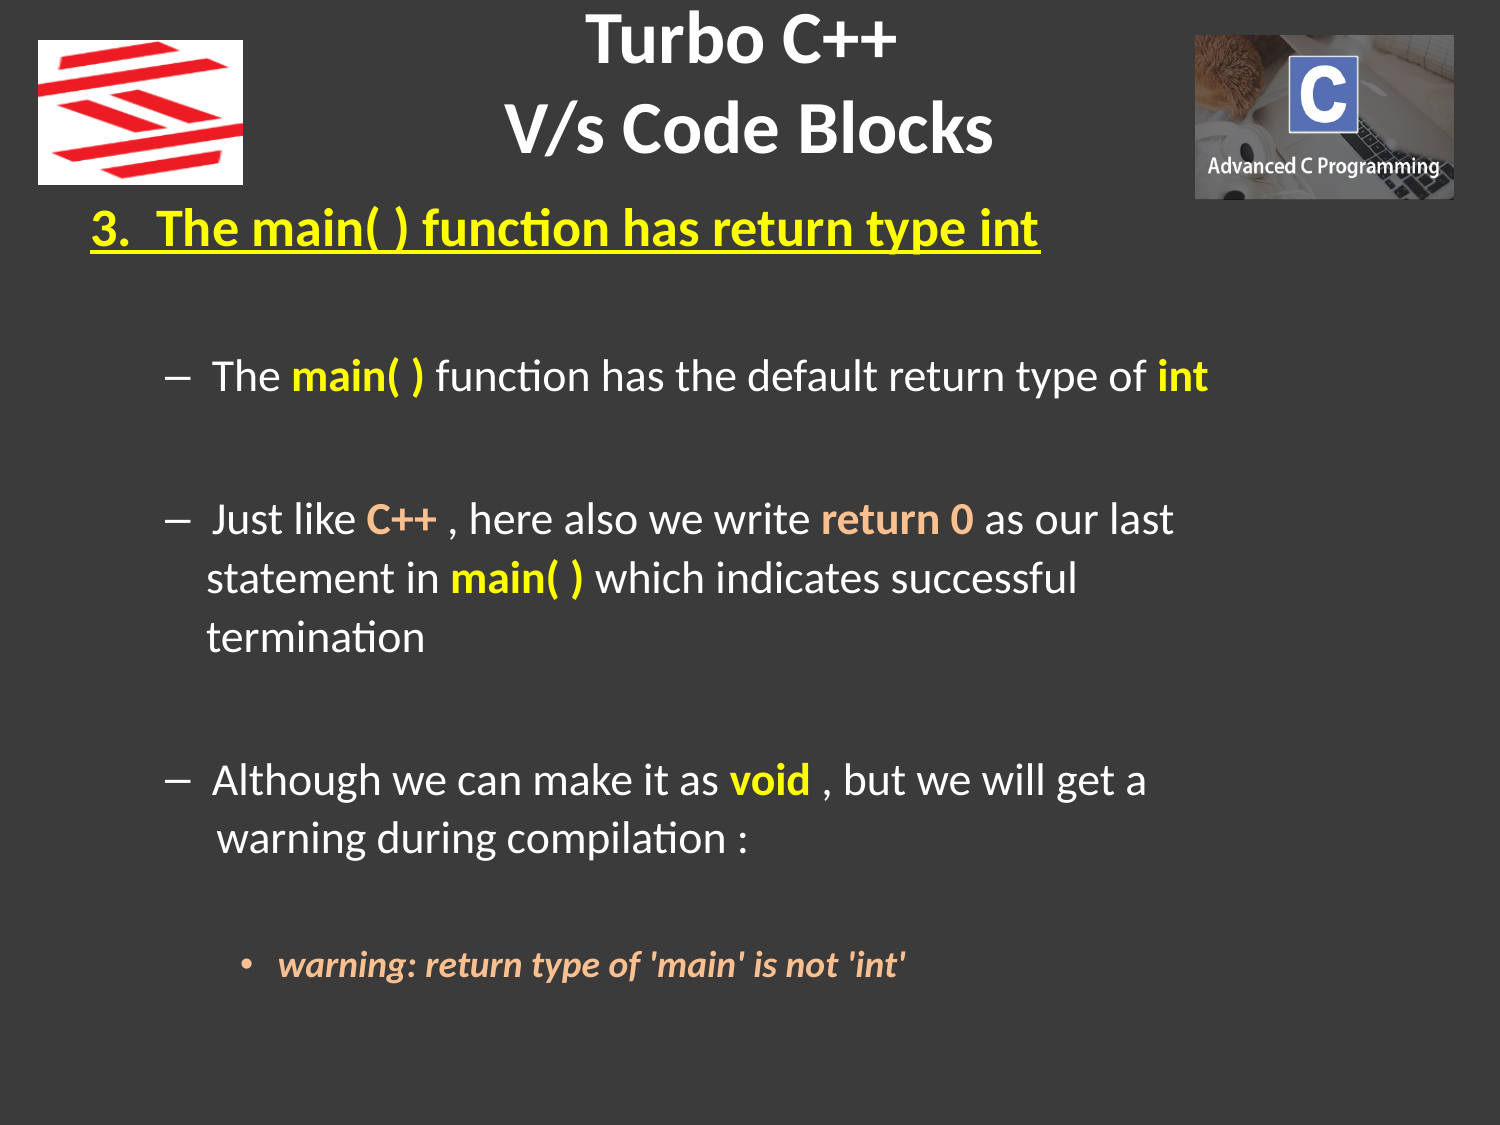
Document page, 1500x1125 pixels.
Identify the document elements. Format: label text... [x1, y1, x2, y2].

picture [37, 40, 243, 185]
title Turbo C++ V/s Code Blocks [75, 31, 1425, 127]
picture [1195, 34, 1454, 200]
list 3. The main( ) function has return type int The main( ) function has the default return type of int Just like C++ , here also we write return 0 as our last statement in main( ) which indicates successful termination Although we can make it as void , but we will get a warning during compilation : warning: return type of 'main' is not 'int' [75, 192, 1497, 1006]
